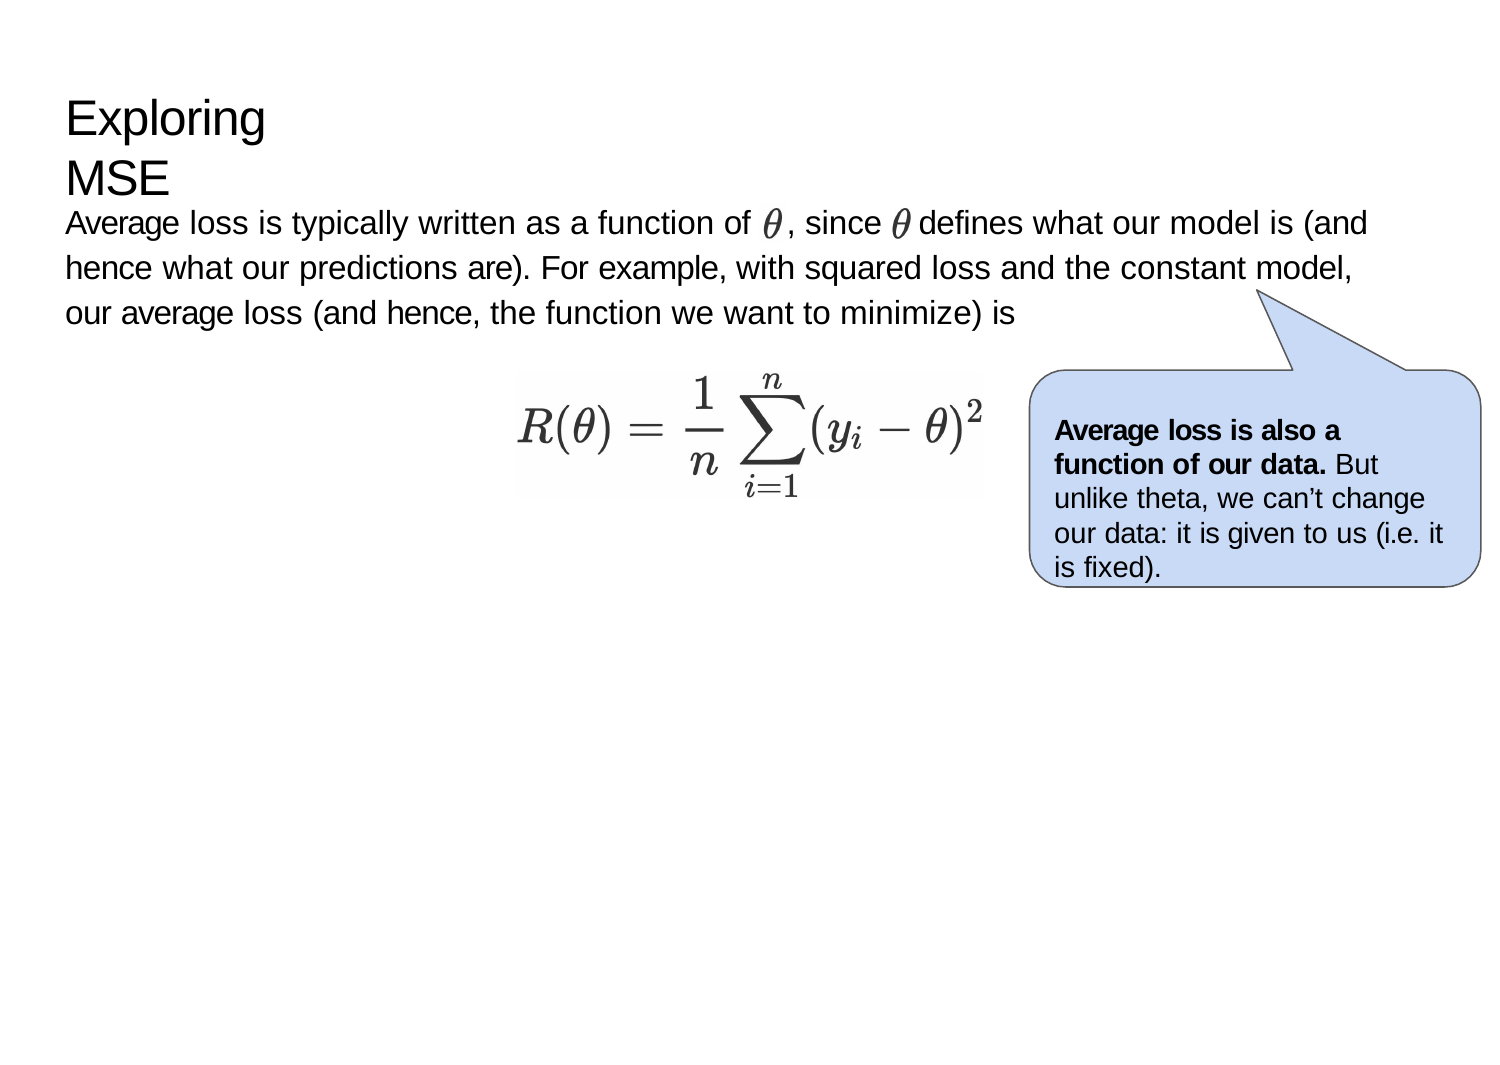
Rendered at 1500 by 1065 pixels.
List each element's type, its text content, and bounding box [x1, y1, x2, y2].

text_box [1028, 288, 1482, 589]
picture [516, 372, 984, 499]
picture [759, 203, 788, 243]
picture [890, 208, 913, 240]
text_box Average loss is typically written as a function of , since defines what our model is (and hence what our predictions are). For example, with squared loss and the constant model, our average loss (and hence, the function we want to minimize) is Average loss is also a function of our data. But unlike theta, we can’t change our data: it is given to us (i.e. it is fixed). [63, 194, 1456, 584]
title Exploring MSE [63, 82, 384, 194]
